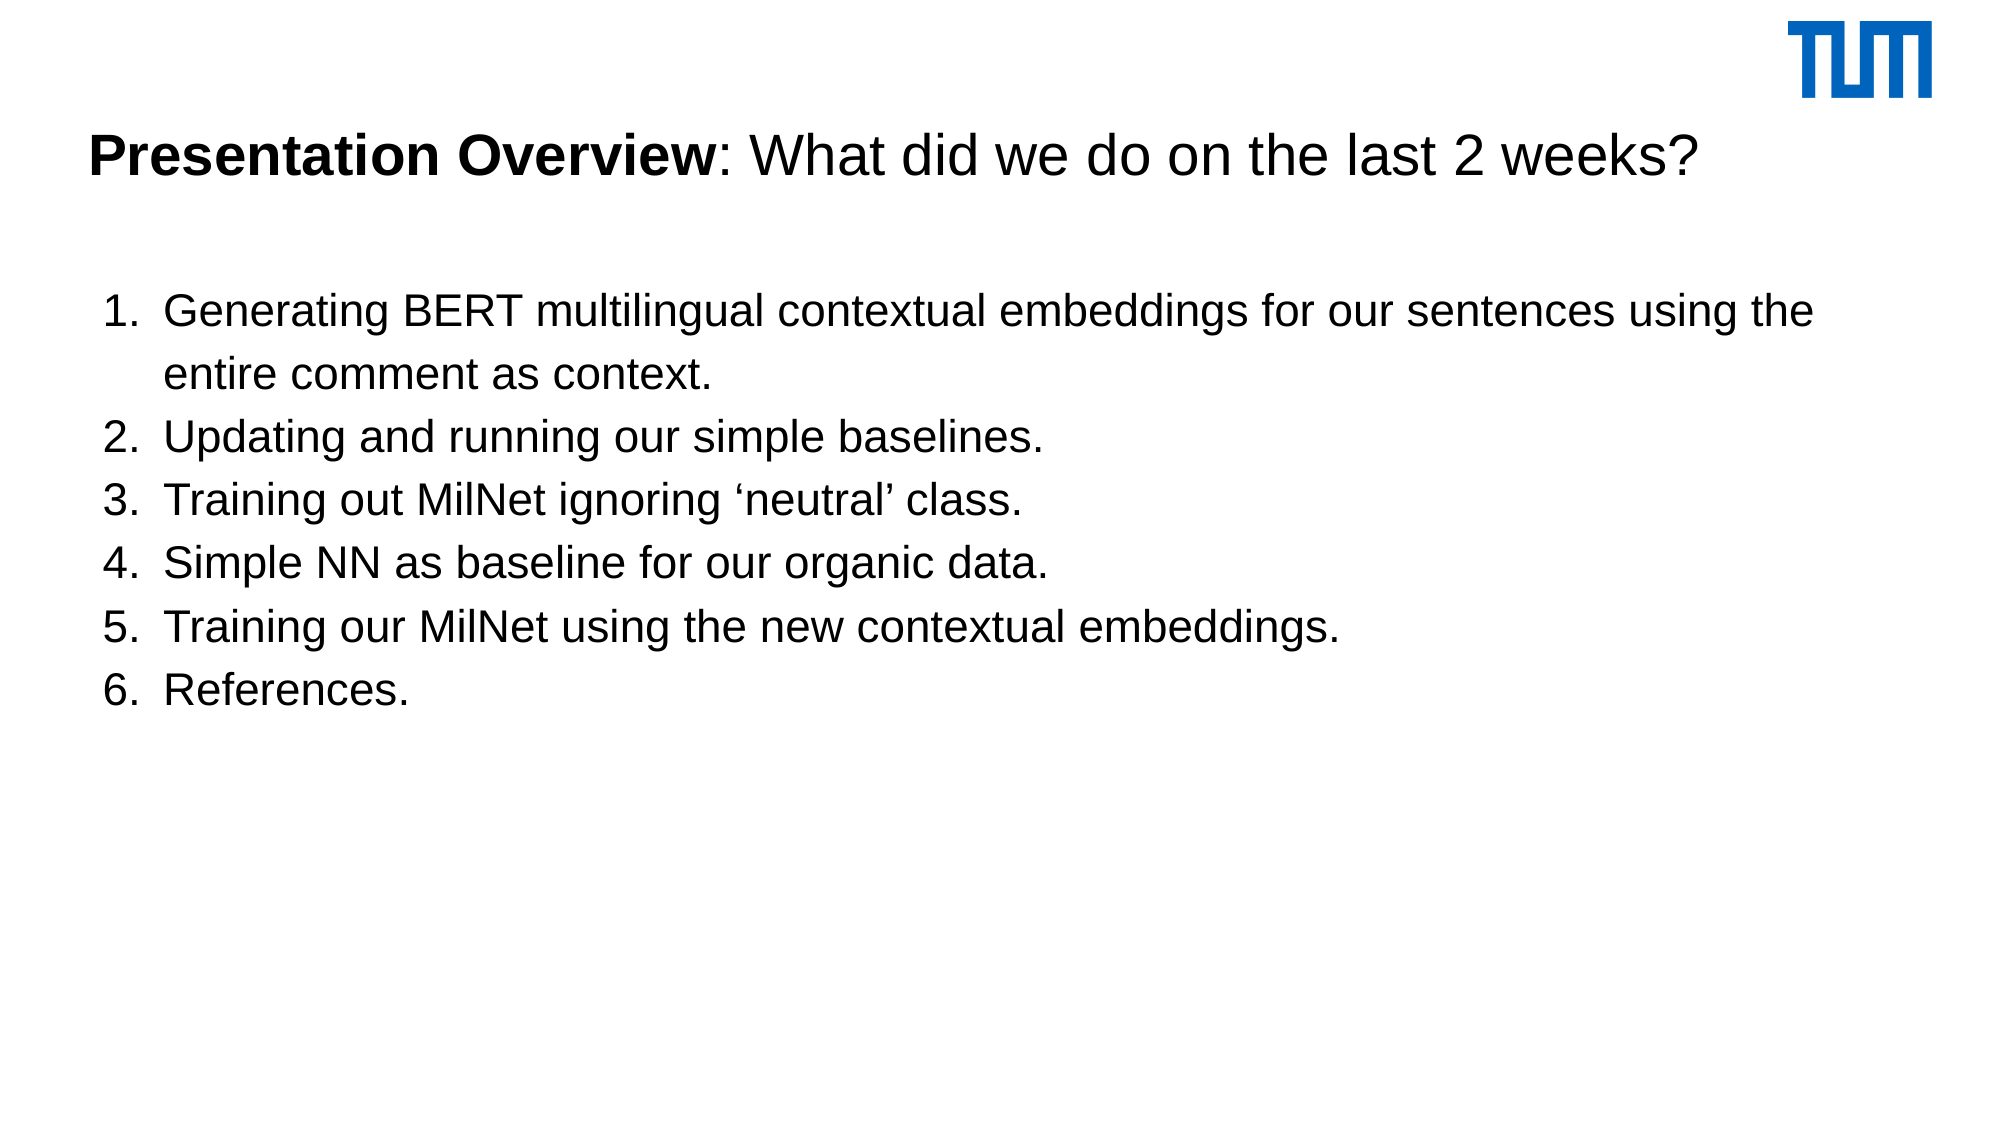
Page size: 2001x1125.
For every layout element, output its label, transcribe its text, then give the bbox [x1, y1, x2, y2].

title Presentation Overview: What did we do on the last 2 weeks? [68, 97, 1932, 223]
list Generating BERT multilingual contextual embeddings for our sentences using the entire comment as context. Updating and running our simple baselines. Training out MilNet ignoring ‘neutral’ class. Simple NN as baseline for our organic data. Training our MilNet using the new contextual embeddings. References. [68, 252, 1932, 1000]
picture [1788, 21, 1932, 97]
